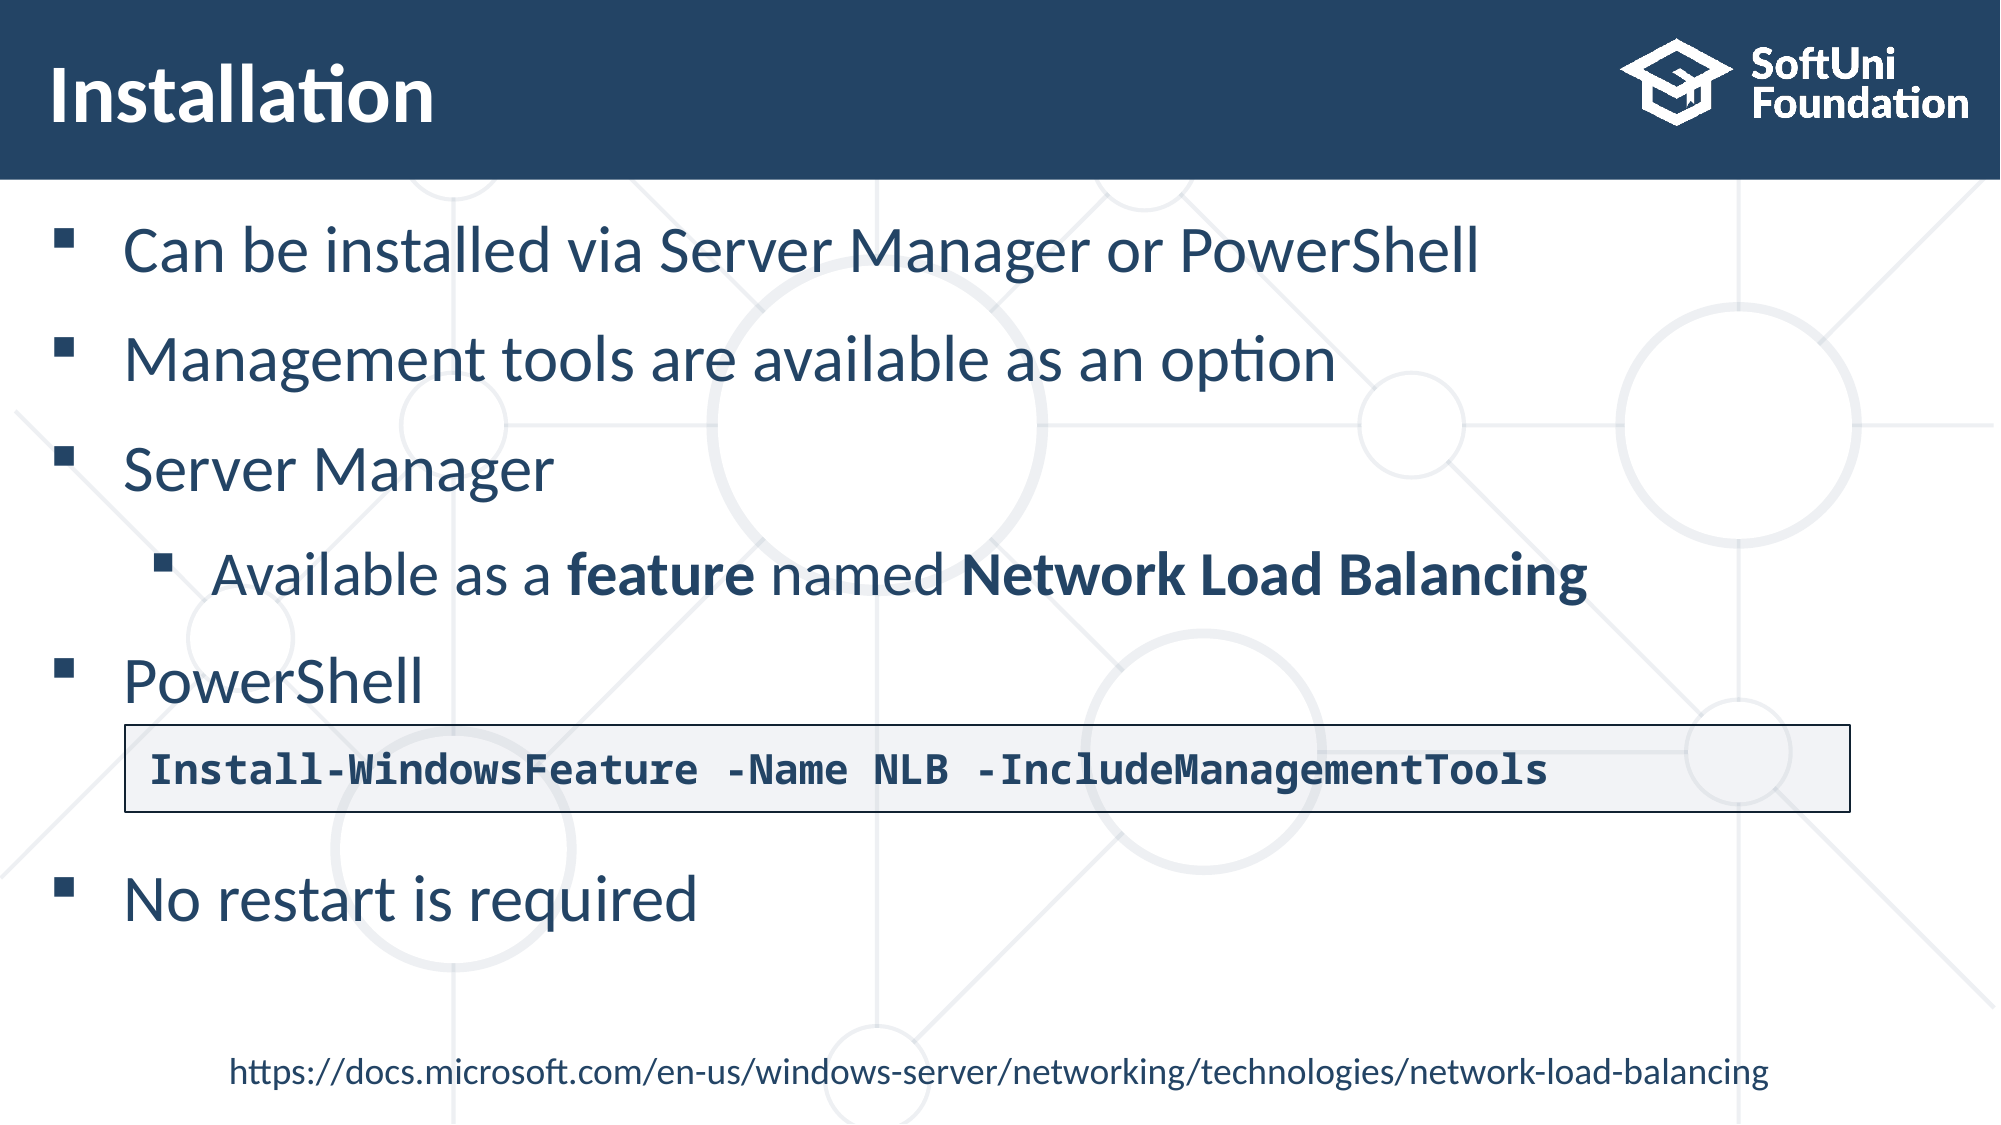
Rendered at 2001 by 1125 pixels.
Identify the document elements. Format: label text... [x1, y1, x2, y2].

title Installation [31, 16, 1591, 162]
text_box https://docs.microsoft.com/en-us/windows-server/networking/technologies/network-load-balancing [0, 1025, 2000, 1111]
text_box Install-WindowsFeature -Name NLB -IncludeManagementTools [124, 724, 1850, 813]
picture [1619, 38, 1968, 126]
list Can be installed via Server Manager or PowerShell Management tools are available as an option Server Manager Available as a feature named Network Load Balancing PowerShell No restart is required [31, 196, 1970, 1025]
